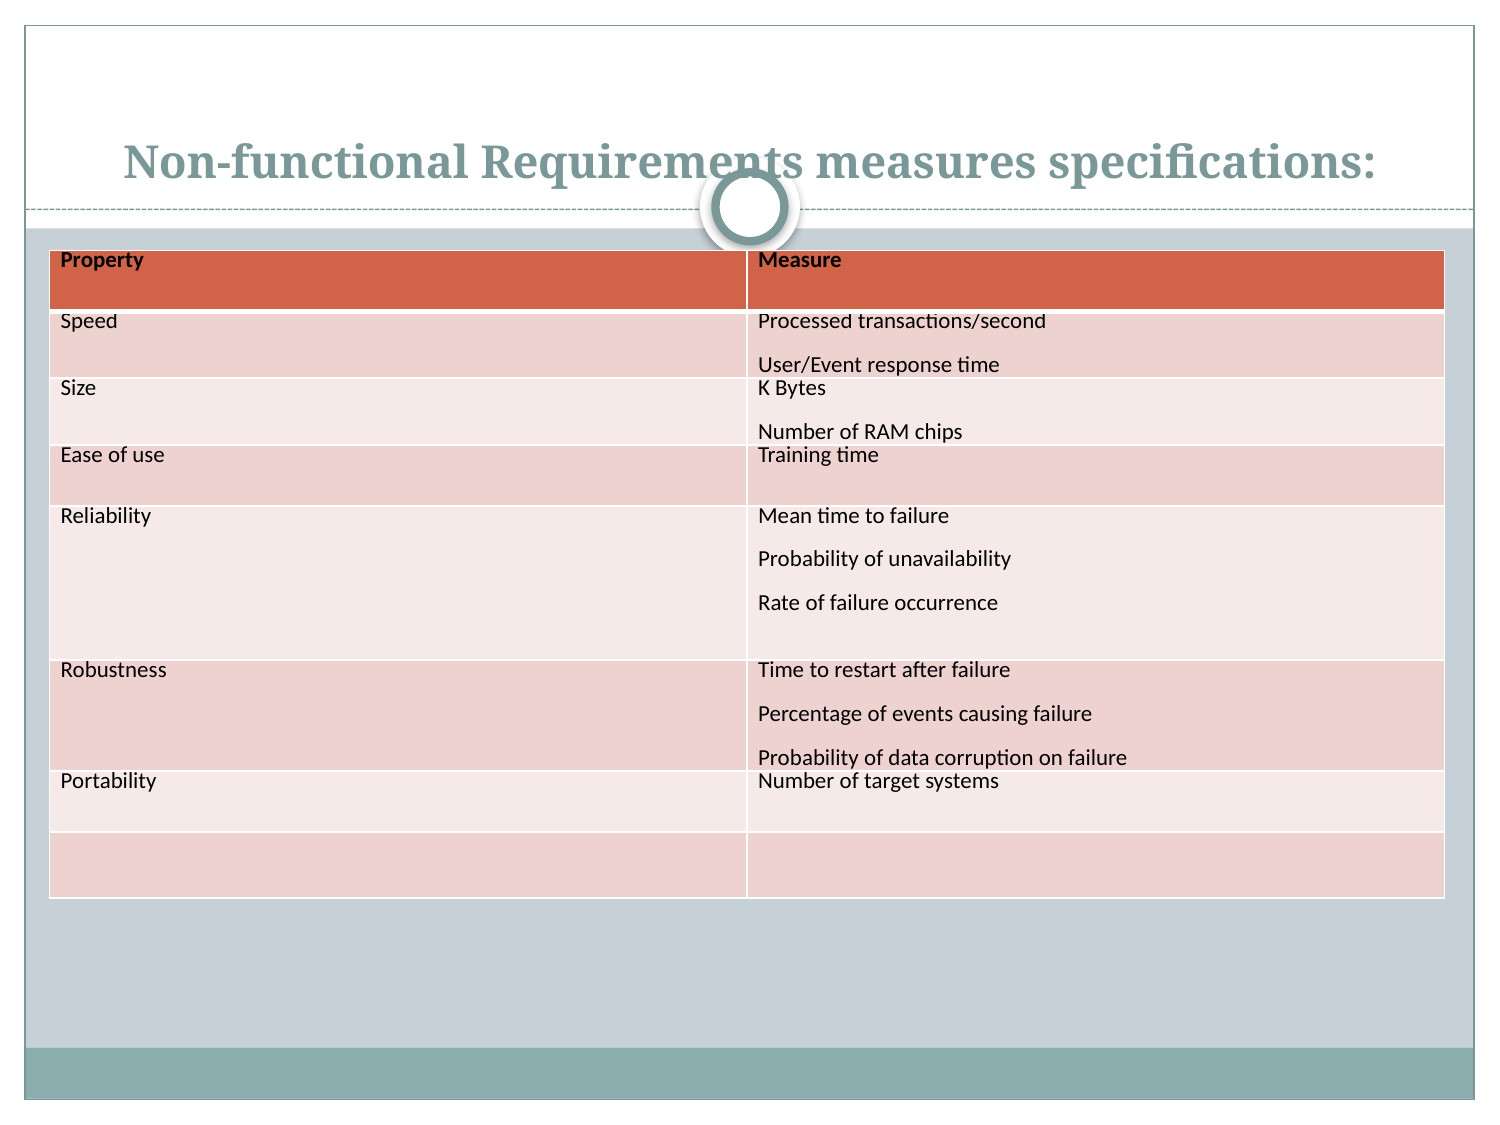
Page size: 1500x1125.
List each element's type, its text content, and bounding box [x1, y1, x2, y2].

table_header Measure [748, 251, 1444, 309]
table_cell Portability [50, 772, 746, 831]
table_cell [748, 833, 1444, 897]
table_cell Time to restart after failure Percentage of events causing failure Probability of data corruption on failure [748, 661, 1444, 770]
table_cell [50, 833, 746, 897]
table_cell Speed [50, 314, 746, 377]
table_header Property [50, 251, 746, 309]
table_cell Reliability [50, 507, 746, 659]
table_cell Training time [748, 446, 1444, 505]
title Non-functional Requirements measures specifications: [50, 125, 1450, 250]
table_cell Mean time to failure Probability of unavailability Rate of failure occurrence [748, 507, 1444, 659]
table_cell Number of target systems [748, 772, 1444, 831]
table_cell Robustness [50, 661, 746, 770]
table_cell Ease of use [50, 446, 746, 505]
table_cell Size [50, 379, 746, 444]
table_cell K Bytes Number of RAM chips [748, 379, 1444, 444]
table_cell Processed transactions/second User/Event response time [748, 314, 1444, 377]
